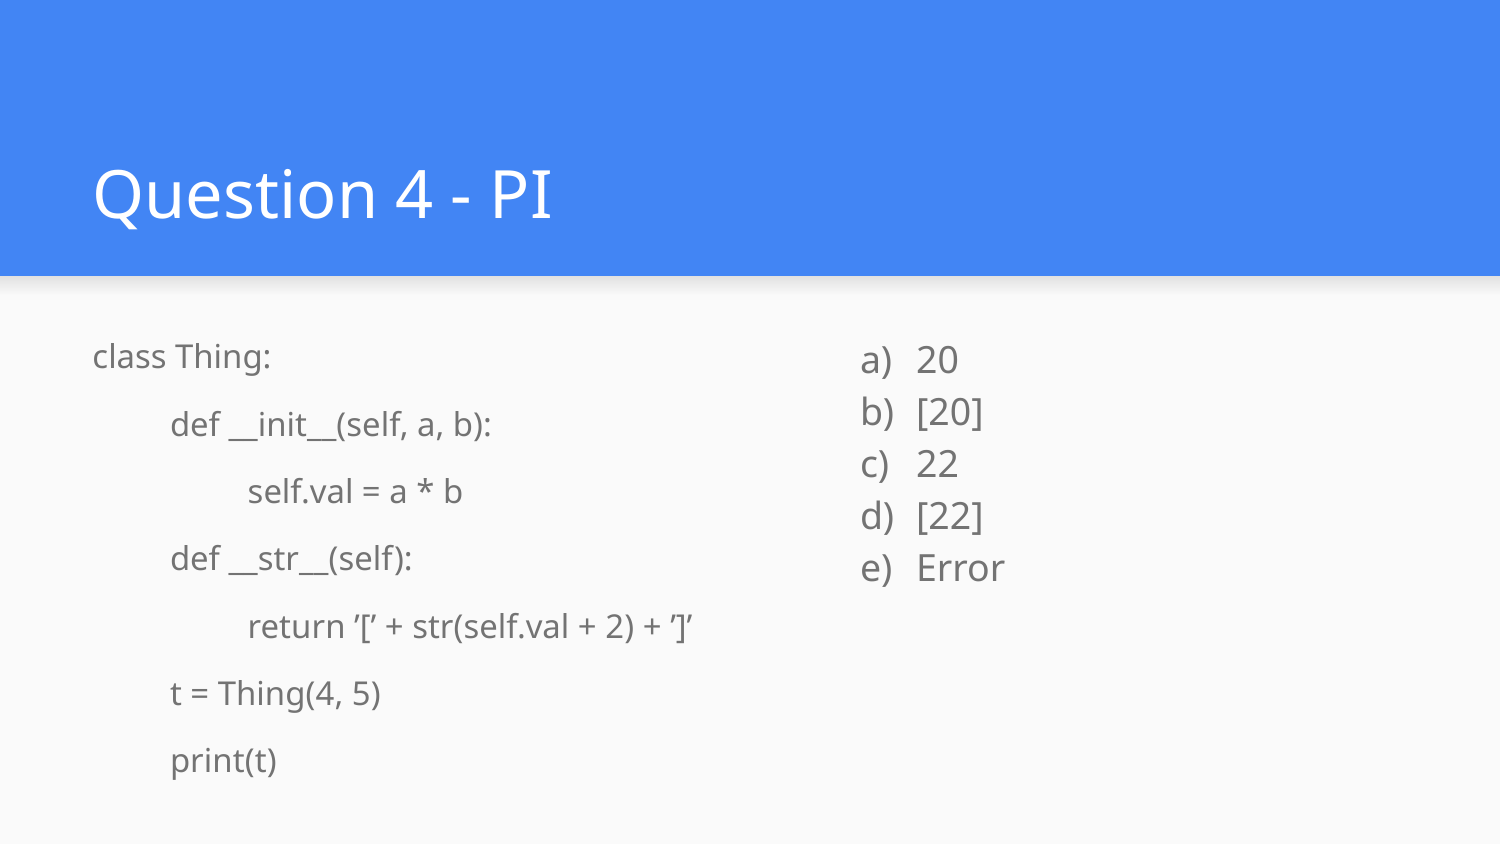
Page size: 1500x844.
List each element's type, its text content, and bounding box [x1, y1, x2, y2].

list class Thing: def __init__(self, a, b): self.val = a * b def __str__(self): return ’[’ + str(self.val + 2) + ’]’ t = Thing(4, 5) print(t) [77, 314, 725, 829]
title Question 4 - PI [77, 121, 1427, 248]
list 20 [20] 22 [22] Error [826, 314, 1474, 829]
